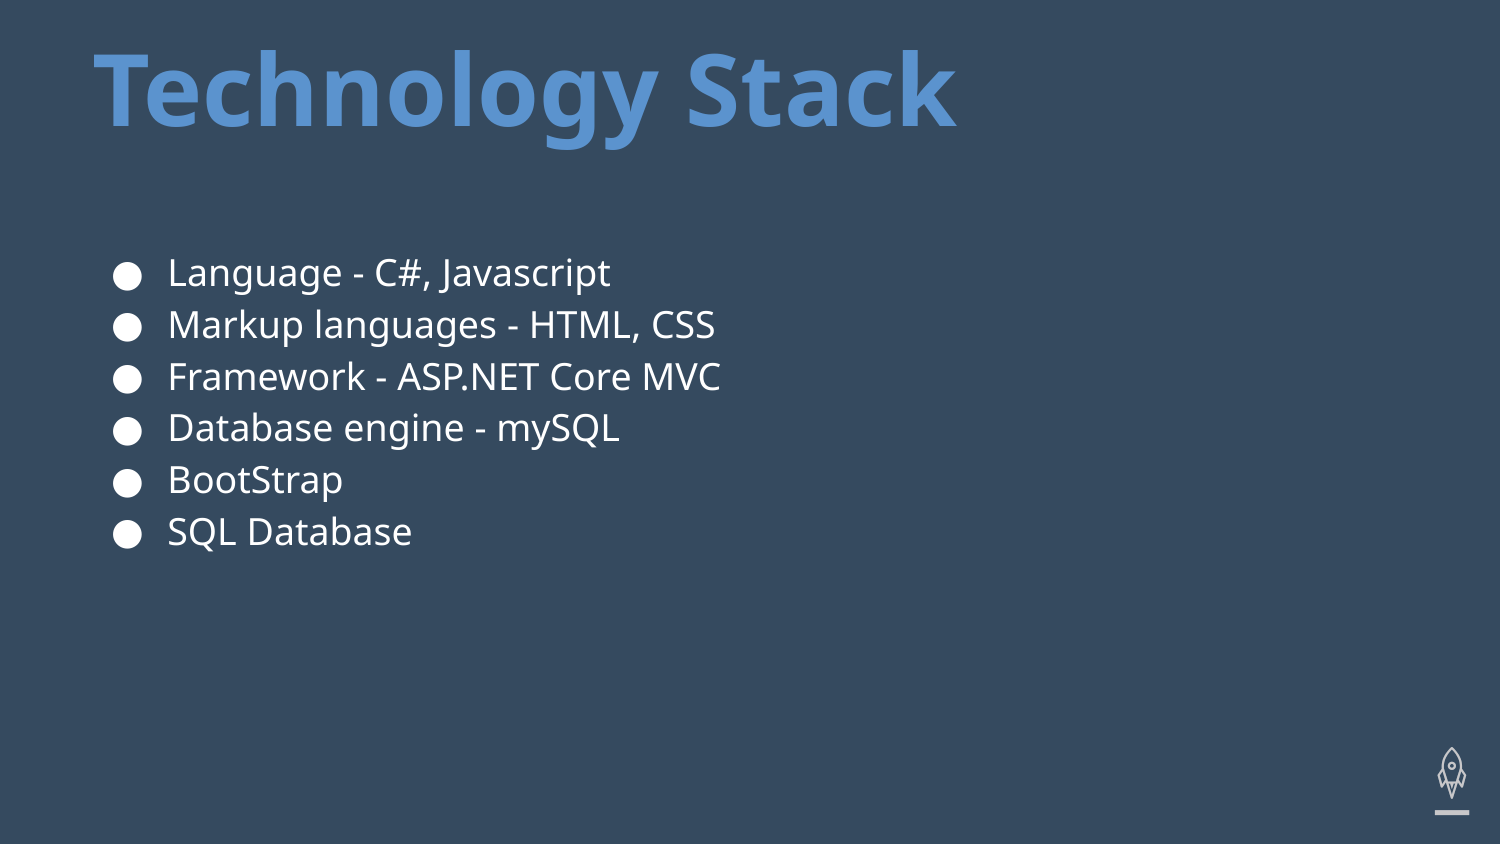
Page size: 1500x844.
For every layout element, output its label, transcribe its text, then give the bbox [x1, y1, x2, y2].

list Language - C#, Javascript Markup languages - HTML, CSS Framework - ASP.NET Core MVC Database engine - mySQL BootStrap SQL Database [77, 227, 1427, 760]
picture [1410, 739, 1494, 823]
title Technology Stack [77, 37, 1427, 162]
